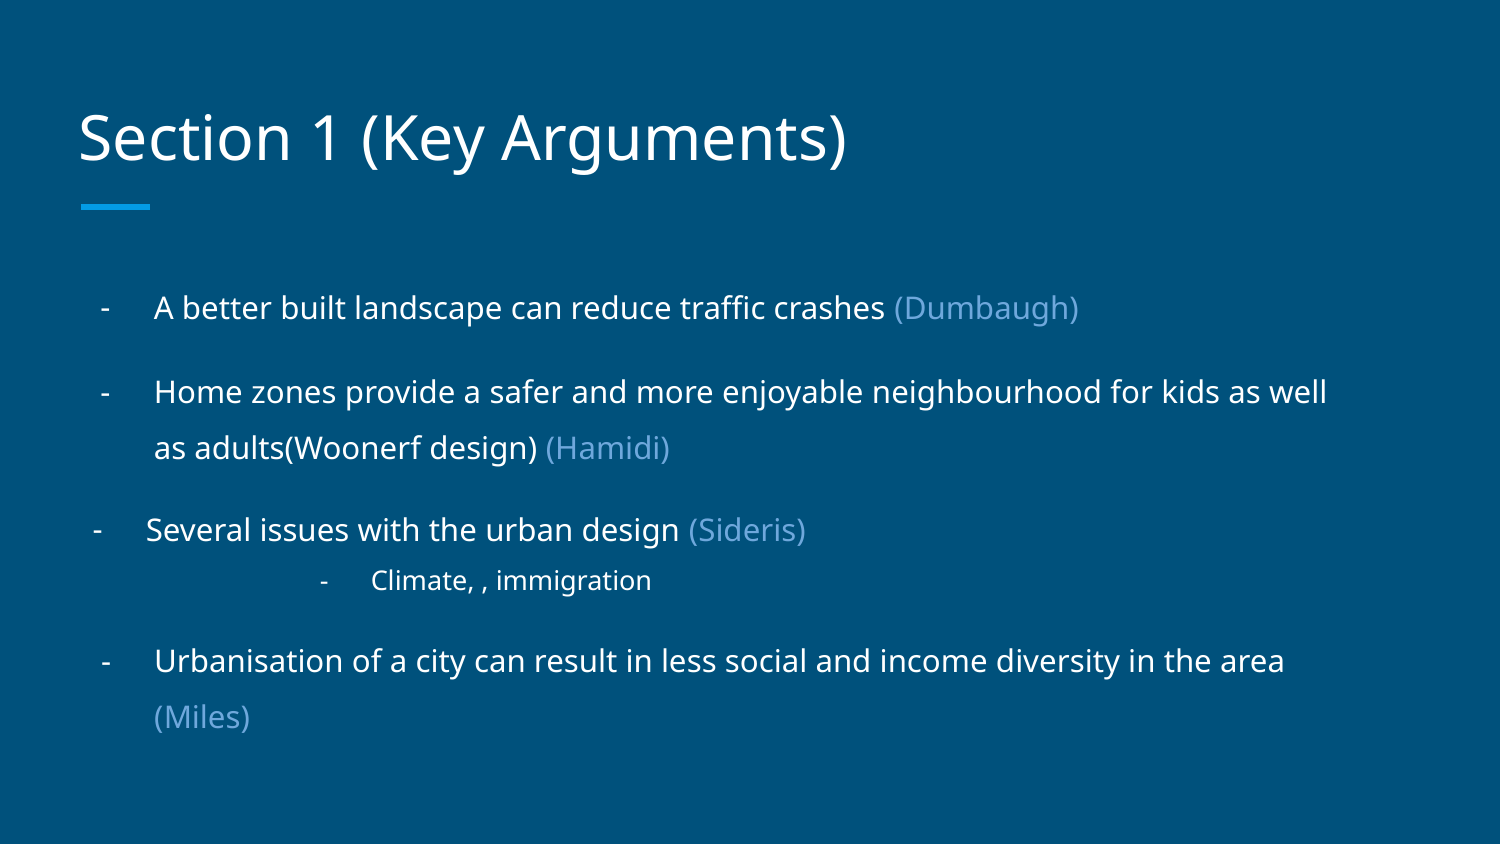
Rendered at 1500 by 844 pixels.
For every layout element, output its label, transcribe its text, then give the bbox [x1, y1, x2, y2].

text_box Several issues with the urban design (Sideris) Climate, , immigration [55, 476, 1411, 611]
title Section 1 (Key Arguments) [63, 75, 1437, 188]
list A better built landscape can reduce traffic crashes (Dumbaugh) [63, 254, 1437, 841]
text_box Home zones provide a safer and more enjoyable neighbourhood for kids as well as adults(Woonerf design) (Hamidi) [63, 338, 1366, 476]
text_box Urbanisation of a city can result in less social and income diversity in the area (Miles) [64, 607, 1403, 810]
